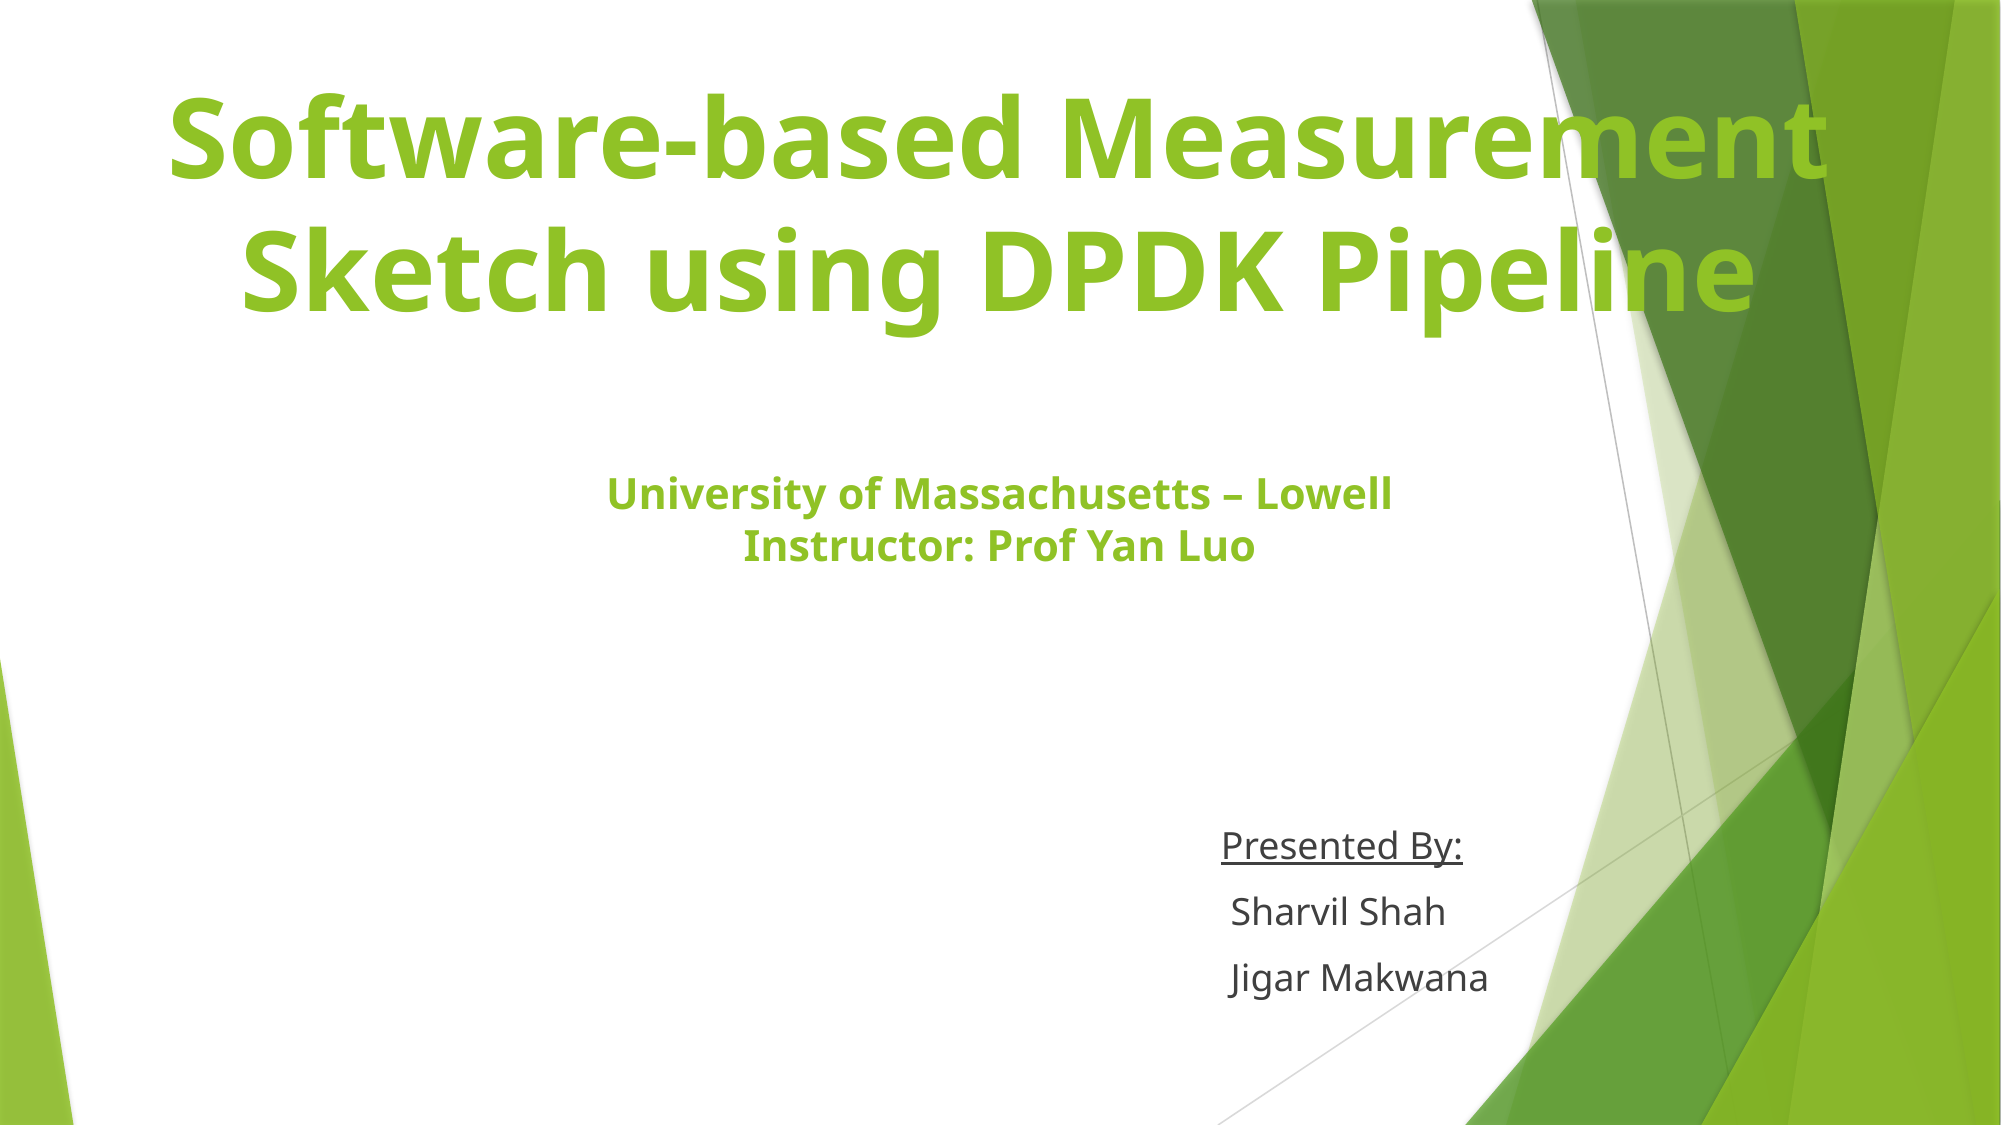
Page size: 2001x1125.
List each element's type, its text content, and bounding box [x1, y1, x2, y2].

title Software-based Measurement Sketch using DPDK Pipeline University of Massachusetts – Lowell Instructor: Prof Yan Luo [137, 59, 1863, 778]
list Presented By: Sharvil Shah Jigar Makwana [1205, 814, 1863, 1014]
